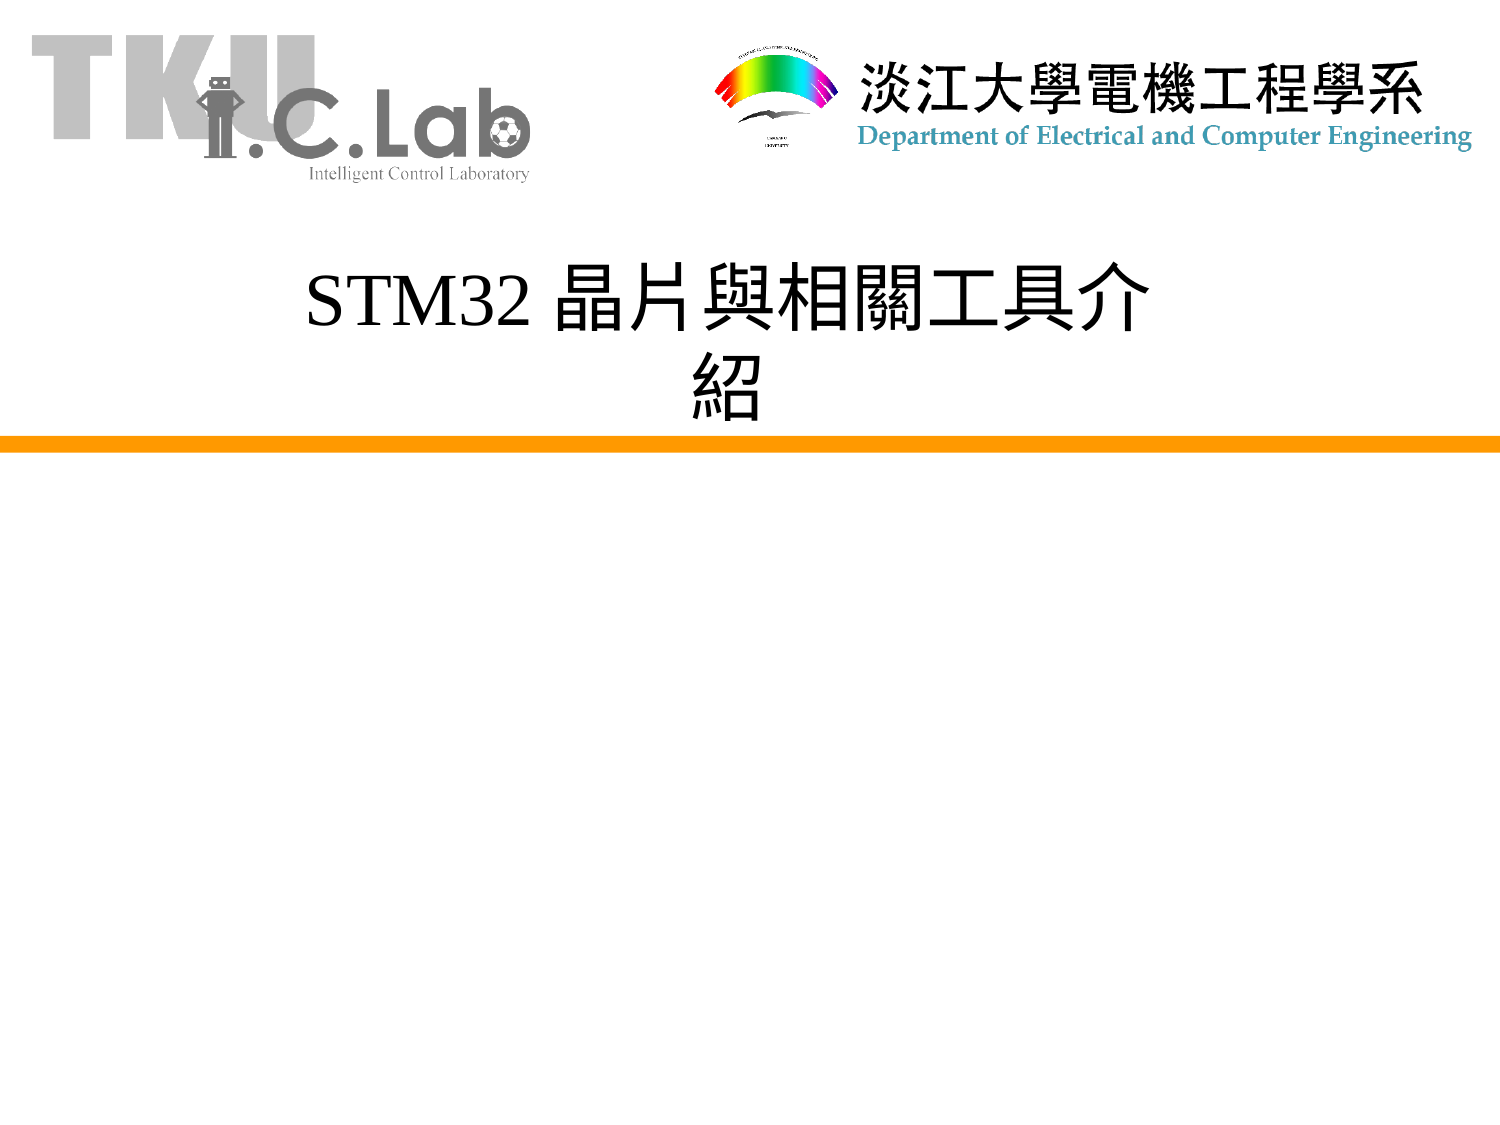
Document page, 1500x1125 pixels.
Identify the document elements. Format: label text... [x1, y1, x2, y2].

picture [714, 36, 839, 161]
picture [849, 55, 1475, 154]
title STM32晶片與相關工具介紹 [256, 287, 1244, 394]
